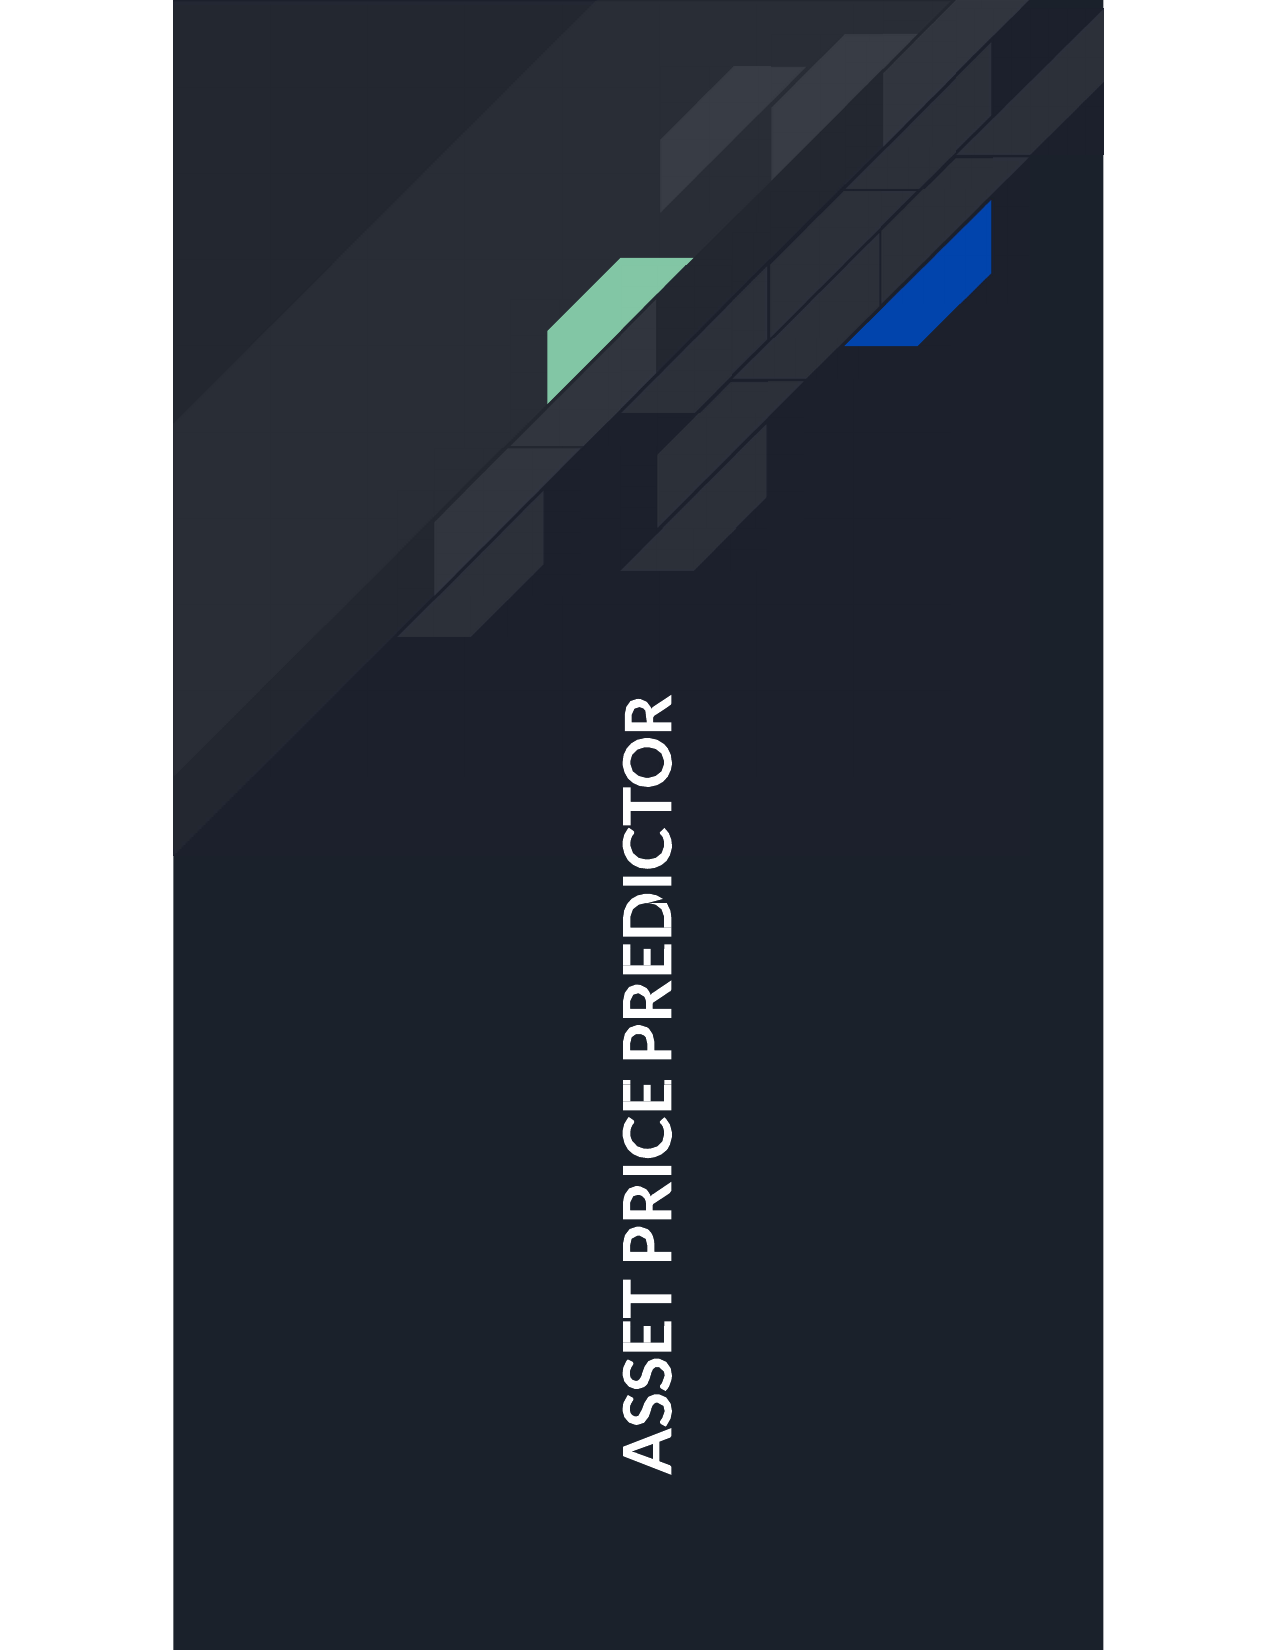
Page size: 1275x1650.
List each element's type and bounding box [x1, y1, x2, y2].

text_box [622, 1394, 672, 1427]
text_box [623, 1165, 672, 1175]
text_box [173, 864, 1104, 1650]
text_box [623, 1321, 631, 1326]
text_box [623, 1326, 631, 1342]
text_box [173, 0, 1104, 857]
text_box [623, 1025, 672, 1060]
text_box [623, 948, 672, 975]
text_box [623, 1084, 631, 1101]
text_box [633, 865, 662, 869]
text_box [623, 1279, 672, 1318]
text_box [643, 948, 651, 965]
text_box [643, 1326, 651, 1342]
text_box [623, 1226, 672, 1261]
text_box [623, 1326, 672, 1352]
text_box [622, 1358, 672, 1391]
text_box [623, 1181, 672, 1220]
text_box [664, 1321, 672, 1326]
text_box [623, 948, 631, 965]
text_box [623, 980, 672, 1018]
text_box [623, 1428, 672, 1475]
text_box [623, 876, 672, 886]
text_box [623, 1084, 672, 1111]
text_box [643, 1084, 651, 1101]
text_box [622, 1117, 672, 1159]
text_box [623, 893, 672, 937]
